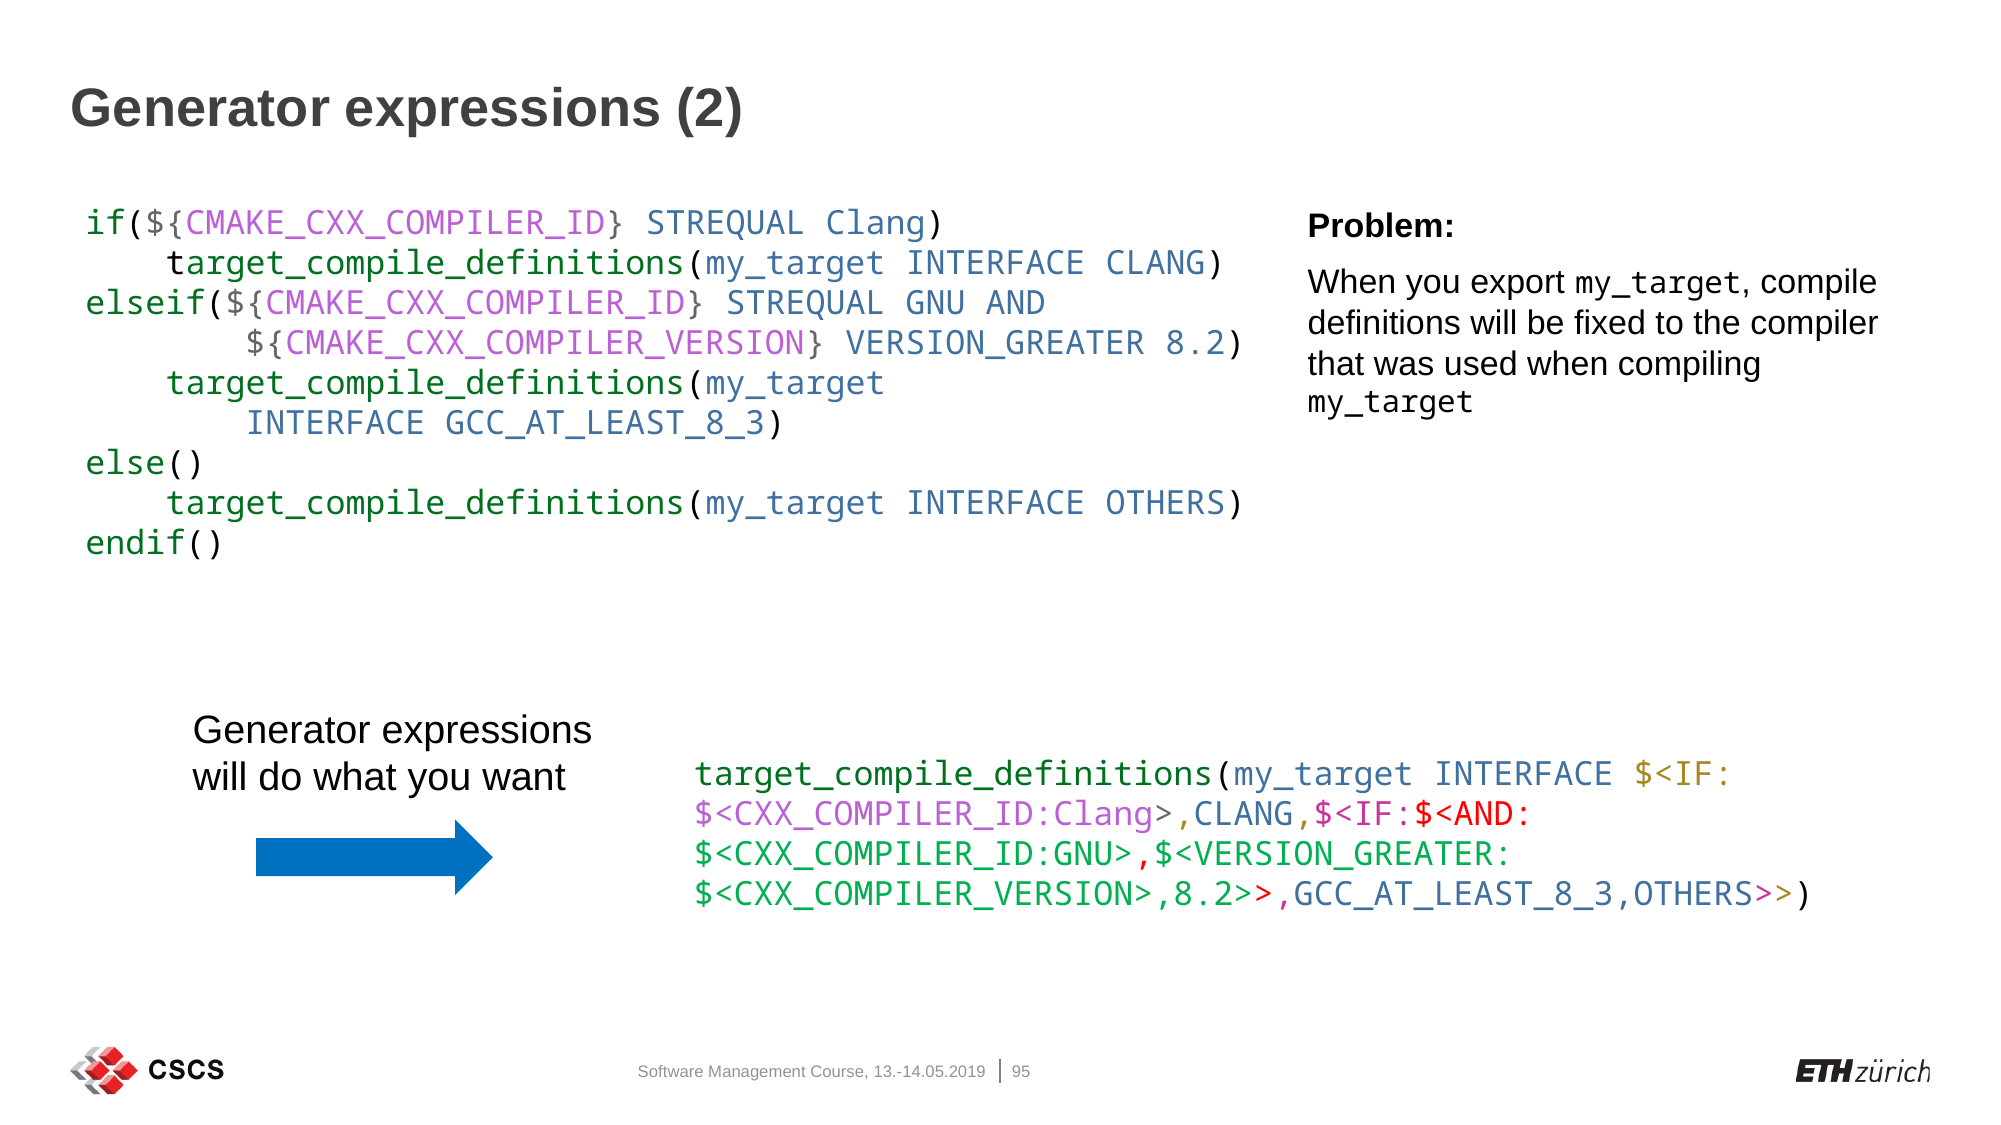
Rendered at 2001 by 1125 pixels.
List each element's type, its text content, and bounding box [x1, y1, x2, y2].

footer Software Management Course, 13.-14.05.2019 [322, 1059, 998, 1083]
slide_number 95 [999, 1059, 1063, 1083]
text_box [255, 818, 494, 896]
text_box Generator expressions will do what you want [192, 694, 624, 817]
text_box target_compile_definitions(my_target INTERFACE $<IF:$<CXX_COMPILER_ID:Clang>,CLANG,$<IF:$<AND: $<CXX_COMPILER_ID:GNU>,$<VERSION_GREATER: $<CXX_COMPILER_VERSION>,8.2>>,GCC_AT_LEAST_8_3,OTHERS>>) [678, 745, 1839, 920]
text_box if(${CMAKE_CXX_COMPILER_ID} STREQUAL Clang) target_compile_definitions(my_target INTERFACE CLANG) elseif(${CMAKE_CXX_COMPILER_ID} STREQUAL GNU AND ${CMAKE_CXX_COMPILER_VERSION} VERSION_GREATER 8.2) target_compile_definitions(my_target INTERFACE GCC_AT_LEAST_8_3) else() target_compile_definitions(my_target INTERFACE OTHERS) endif() [70, 194, 1575, 569]
title Generator expressions (2) [70, 7, 1930, 149]
list Problem: When you export my_target, compile definitions will be fixed to the compiler that was used when compiling my_target [1575, 194, 1917, 429]
